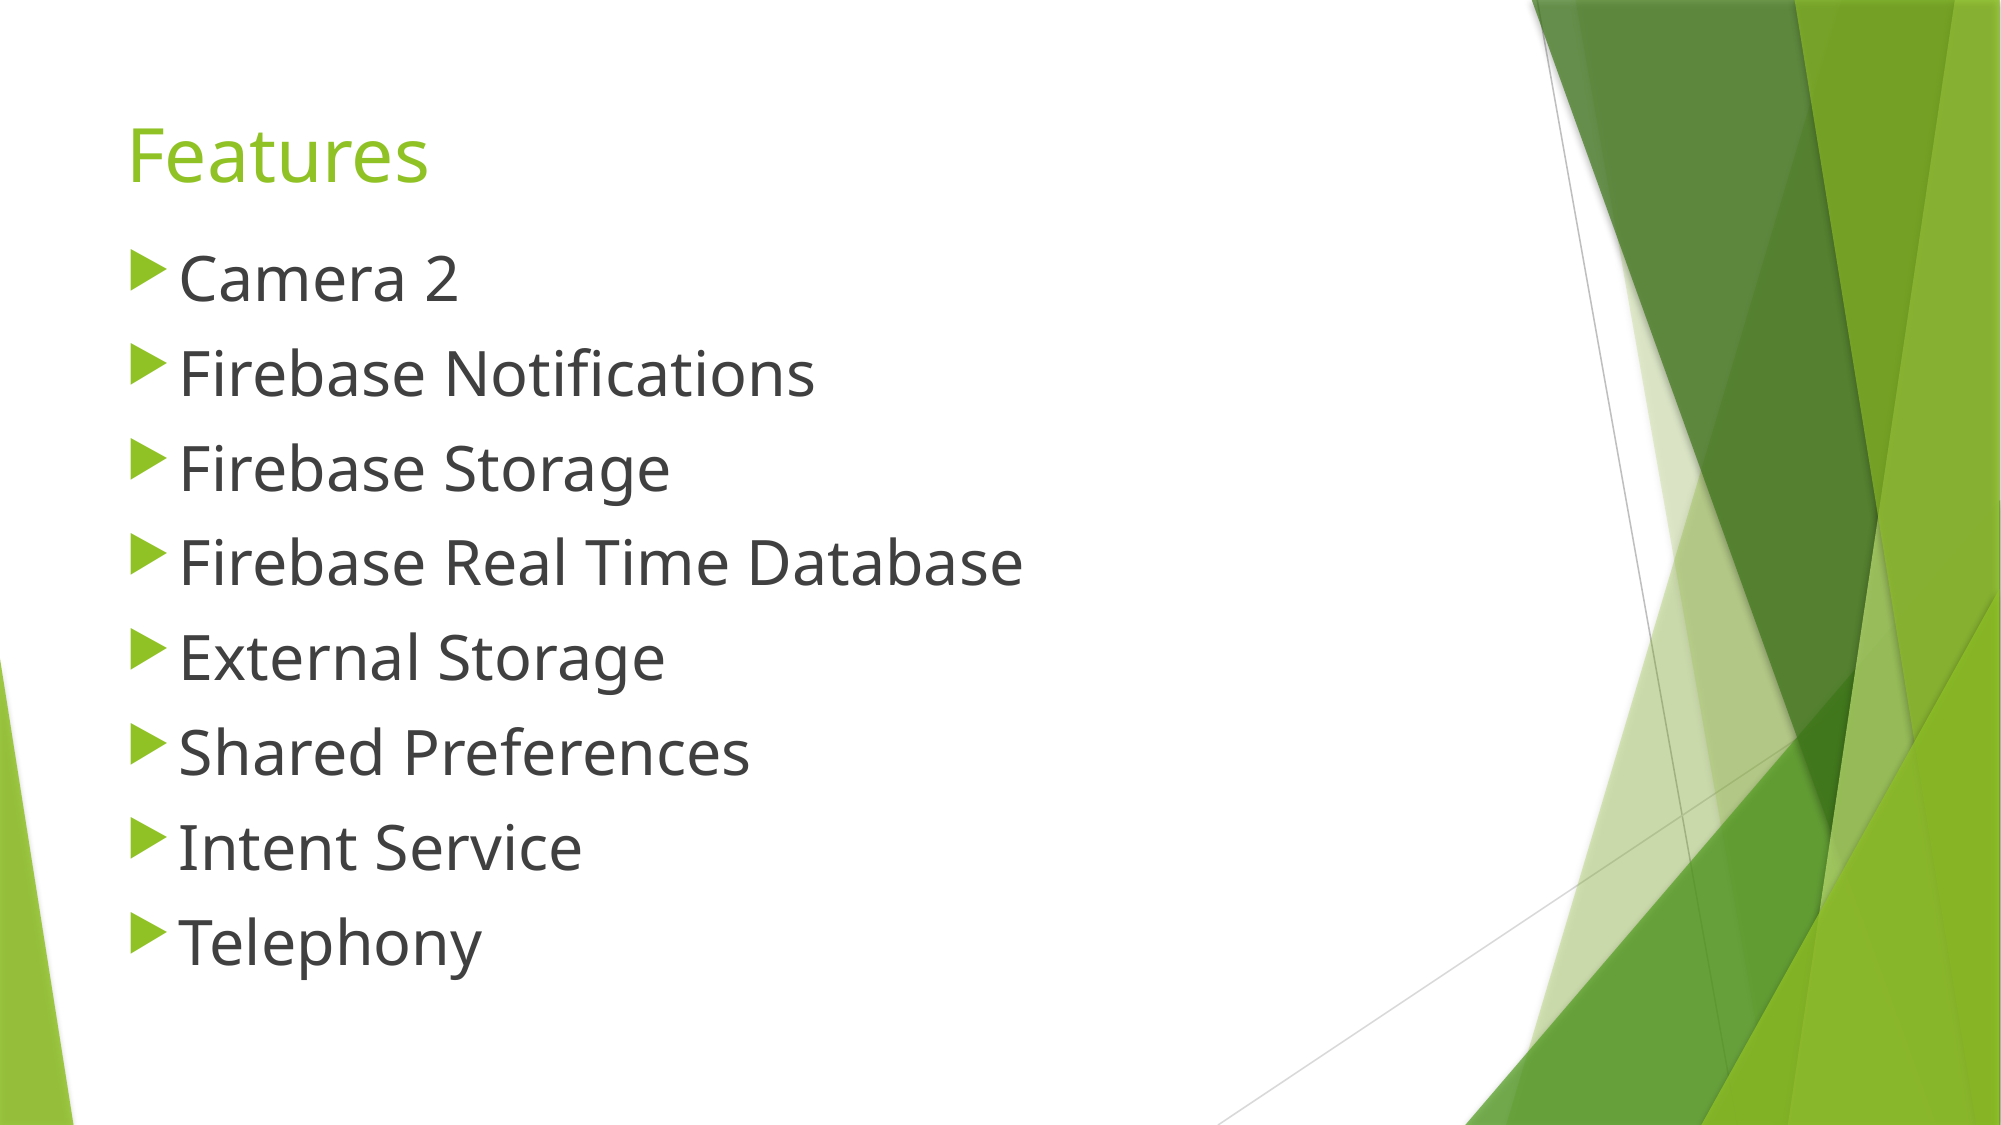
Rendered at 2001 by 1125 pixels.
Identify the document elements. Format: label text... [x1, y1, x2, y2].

list Camera 2 Firebase Notifications Firebase Storage Firebase Real Time Database External Storage Shared Preferences Intent Service Telephony [111, 231, 1522, 992]
title Features [111, 99, 1522, 231]
